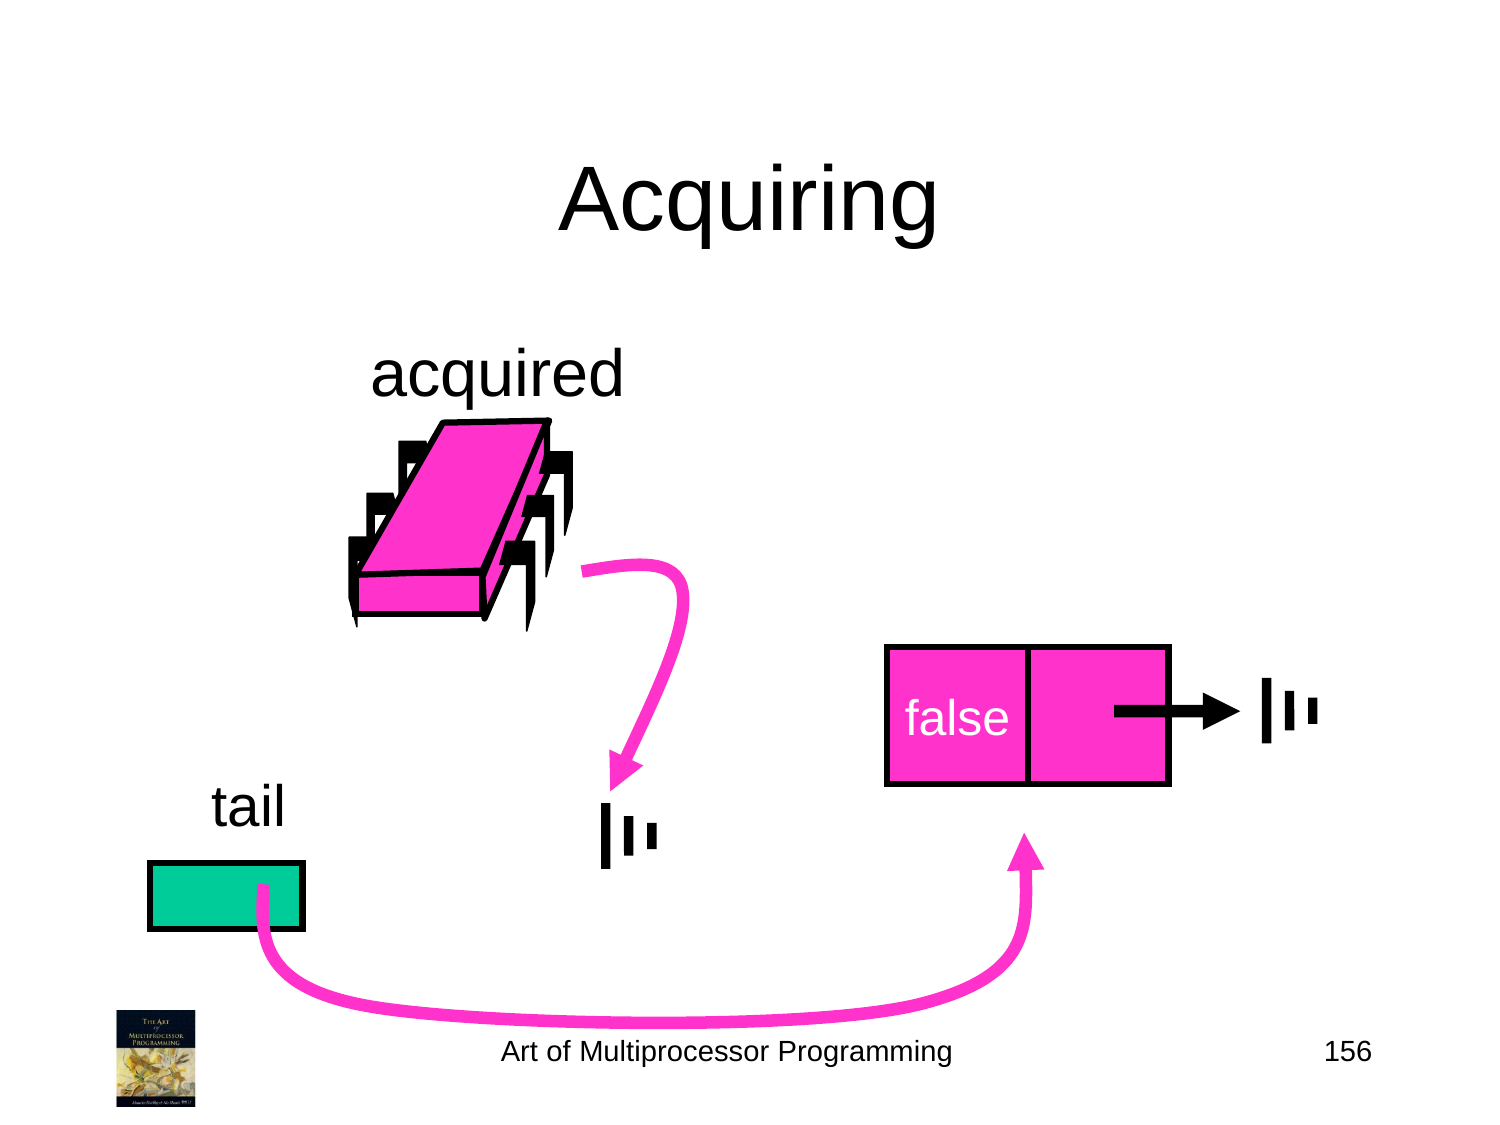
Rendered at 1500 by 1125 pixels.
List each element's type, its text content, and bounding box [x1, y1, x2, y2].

text_box false [887, 646, 1028, 784]
text_box [1114, 705, 1241, 718]
text_box [262, 832, 1032, 1023]
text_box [1266, 677, 1314, 744]
title Acquiring [112, 99, 1388, 288]
text_box [149, 863, 303, 929]
footer Art of Multiprocessor Programming [433, 1024, 1022, 1101]
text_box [348, 322, 646, 632]
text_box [605, 802, 653, 869]
picture [107, 1010, 204, 1107]
text_box tail [196, 761, 334, 846]
text_box [590, 565, 684, 792]
slide_number 156 [1074, 1024, 1388, 1101]
text_box [1027, 647, 1169, 785]
